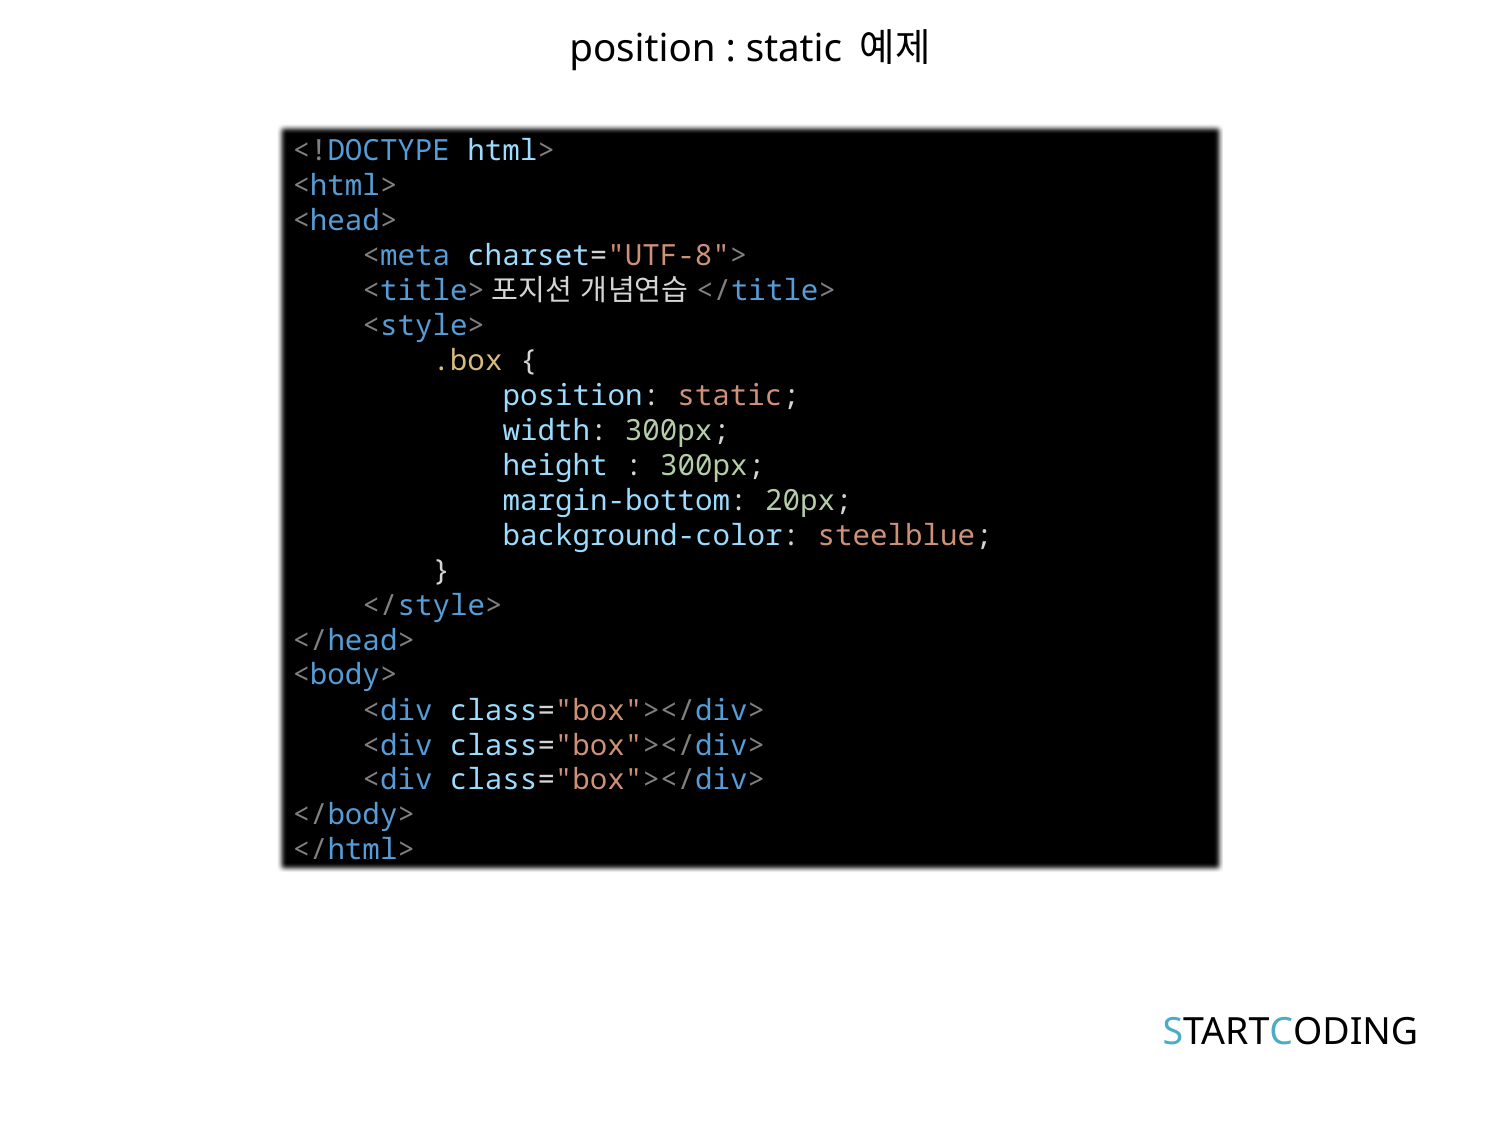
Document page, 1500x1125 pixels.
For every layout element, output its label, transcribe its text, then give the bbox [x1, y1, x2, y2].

text_box <!DOCTYPE html> <html> <head> <meta charset="UTF-8"> <title>포지션 개념연습</title> <style> .box { position: static; width: 300px; height : 300px; margin-bottom: 20px; background-color: steelblue; } </style> </head> <body> <div class="box"></div> <div class="box"></div> <div class="box"></div> </body> </html> [286, 132, 1215, 866]
title position : static 예제 [525, 2, 975, 90]
text_box STARTCODING [1148, 999, 1433, 1060]
